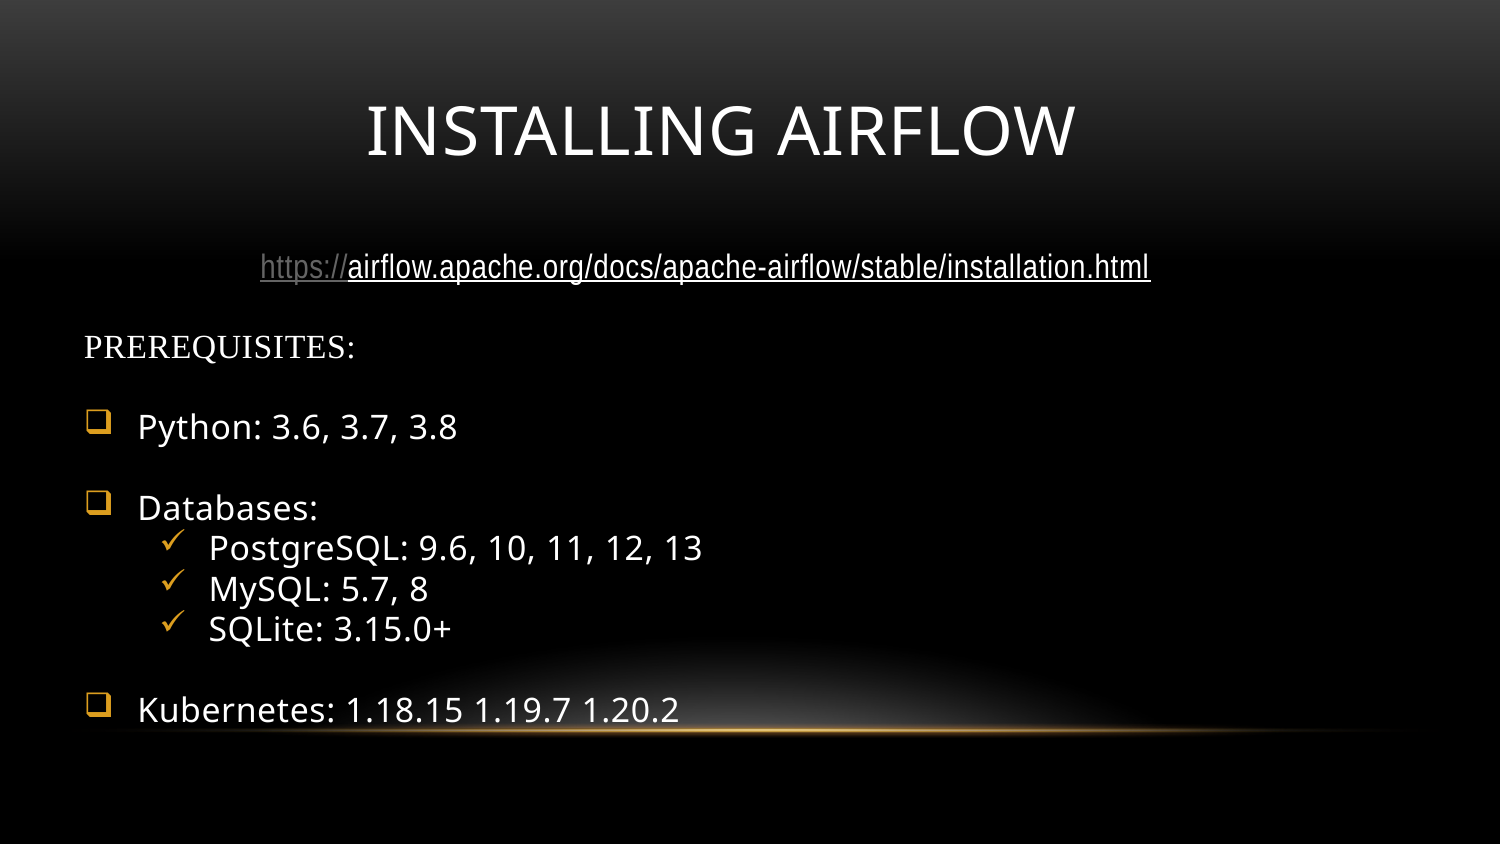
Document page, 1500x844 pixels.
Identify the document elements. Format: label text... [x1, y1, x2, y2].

list https://airflow.apache.org/docs/apache-airflow/stable/installation.html PREREQUISITES: Python: 3.6, 3.7, 3.8 Databases: PostgreSQL: 9.6, 10, 11, 12, 13 MySQL: 5.7, 8 SQLite: 3.15.0+ Kubernetes: 1.18.15 1.19.7 1.20.2 [51, 189, 1449, 750]
picture [0, 0, 1500, 844]
title INSTALLING AIRFLOW [51, 72, 1449, 167]
